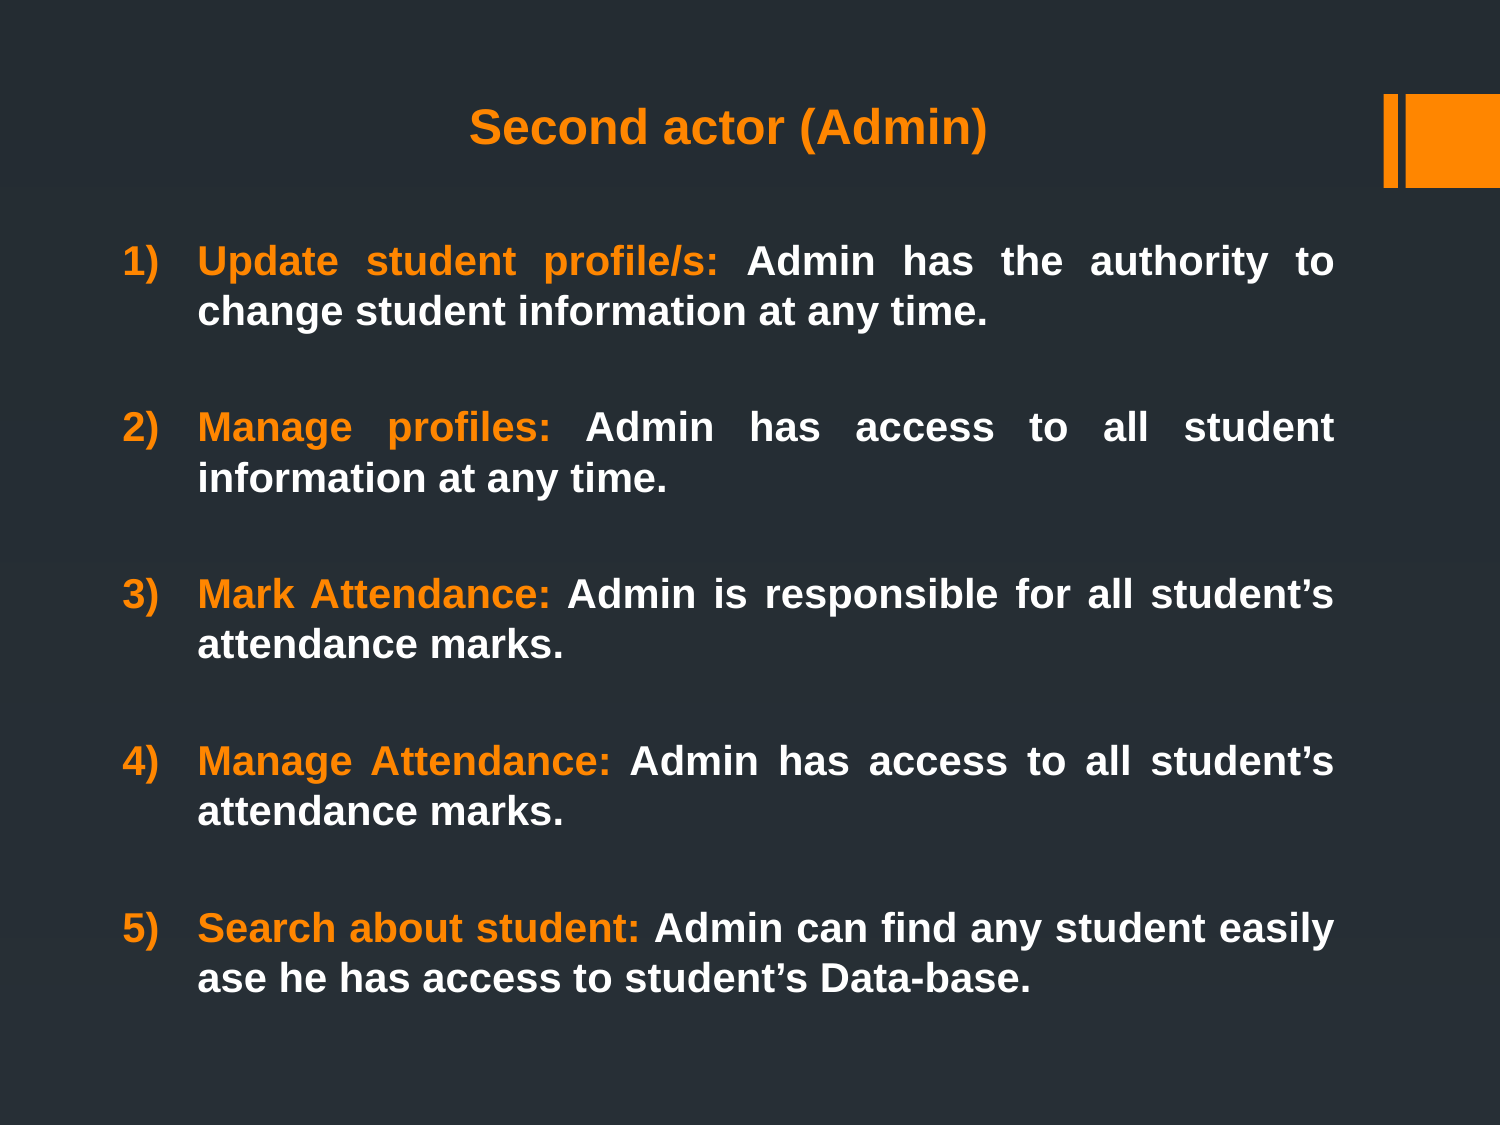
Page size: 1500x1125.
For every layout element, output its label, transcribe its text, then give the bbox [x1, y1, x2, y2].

list Second actor (Admin) Update student profile/s: Admin has the authority to change student information at any time. Manage profiles: Admin has access to all student information at any time. Mark Attendance: Admin is responsible for all student’s attendance marks. Manage Attendance: Admin has access to all student’s attendance marks. Search about student: Admin can find any student easily ase he has access to student’s Data-base. [99, 87, 1350, 1050]
